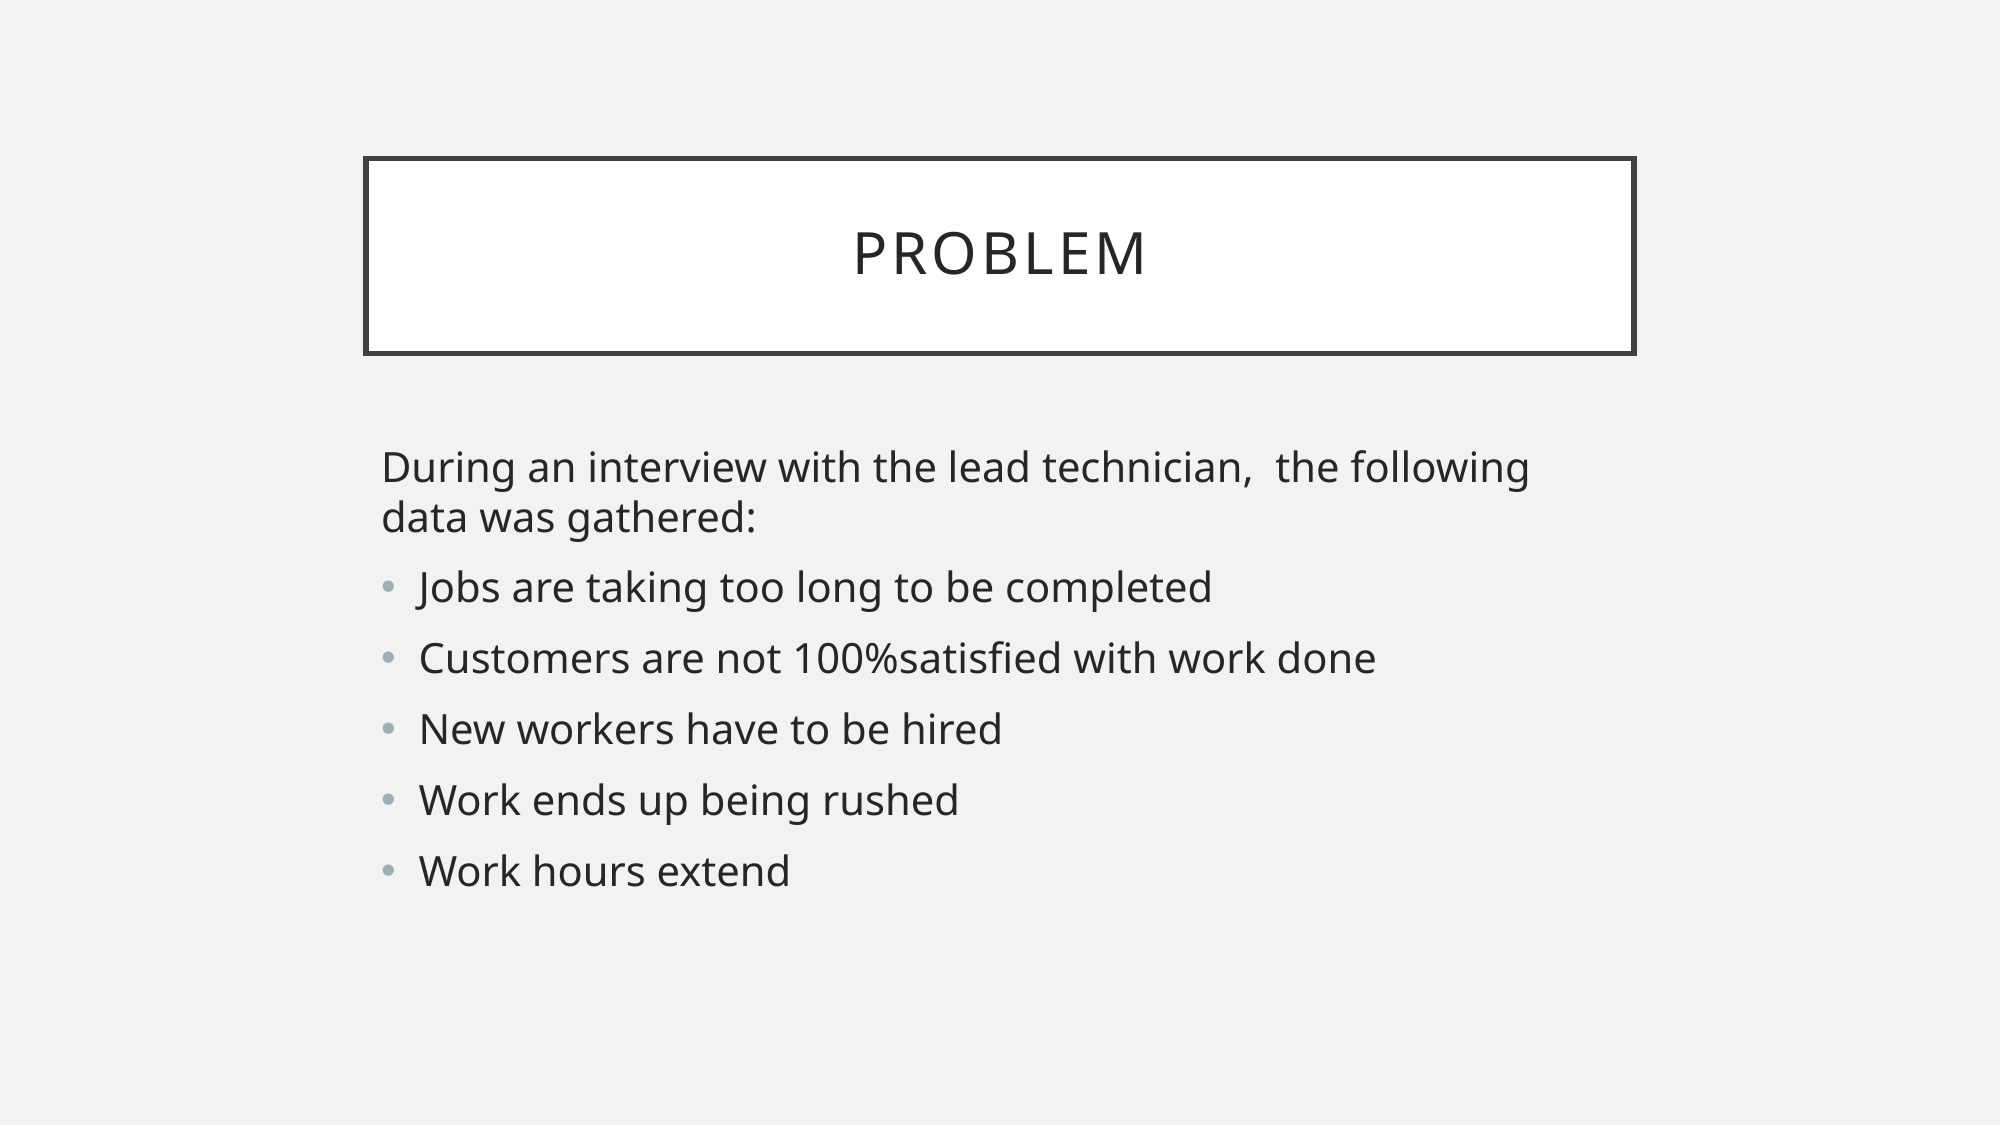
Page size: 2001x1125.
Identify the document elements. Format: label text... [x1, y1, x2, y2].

list During an interview with the lead technician, the following data was gathered: Jobs are taking too long to be completed Customers are not 100%satisfied with work done New workers have to be hired Work ends up being rushed Work hours extend [366, 432, 1634, 980]
title Problem [363, 156, 1637, 356]
